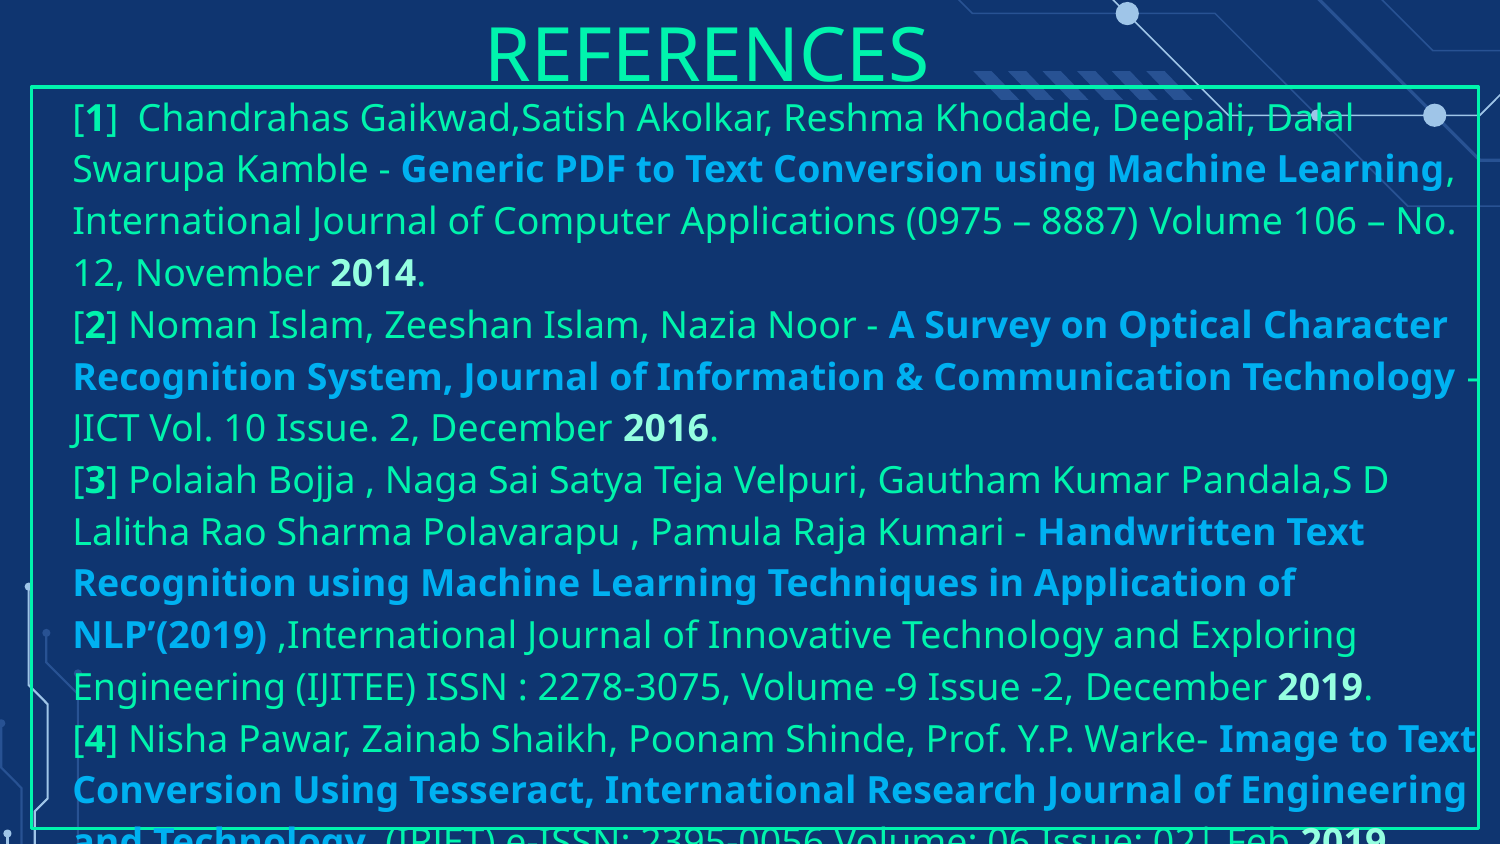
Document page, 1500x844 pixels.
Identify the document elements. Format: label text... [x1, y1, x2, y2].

subtitle [1] Chandrahas Gaikwad,Satish Akolkar, Reshma Khodade, Deepali, Dalal Swarupa Kamble - Generic PDF to Text Conversion using Machine Learning, International Journal of Computer Applications (0975 – 8887) Volume 106 – No. 12, November 2014. [2] Noman Islam, Zeeshan Islam, Nazia Noor - A Survey on Optical Character Recognition System, Journal of Information & Communication Technology -JICT Vol. 10 Issue. 2, December 2016. [3] Polaiah Bojja , Naga Sai Satya Teja Velpuri, Gautham Kumar Pandala,S D Lalitha Rao Sharma Polavarapu , Pamula Raja Kumari - Handwritten Text Recognition using Machine Learning Techniques in Application of NLP’(2019) ,International Journal of Innovative Technology and Exploring Engineering (IJITEE) ISSN : 2278-3075, Volume -9 Issue -2, December 2019. [4] Nisha Pawar, Zainab Shaikh, Poonam Shinde, Prof. Y.P. Warke- Image to Text Conversion Using Tesseract, International Research Journal of Engineering and Technology, (IRJET) e-ISSN: 2395-0056 Volume: 06 Issue: 02| Feb 2019 www.irjet.net p-ISSN: 2395-007. [51, 87, 1479, 821]
text_box [31, 86, 1479, 829]
title REFERENCES [75, 6, 1340, 86]
